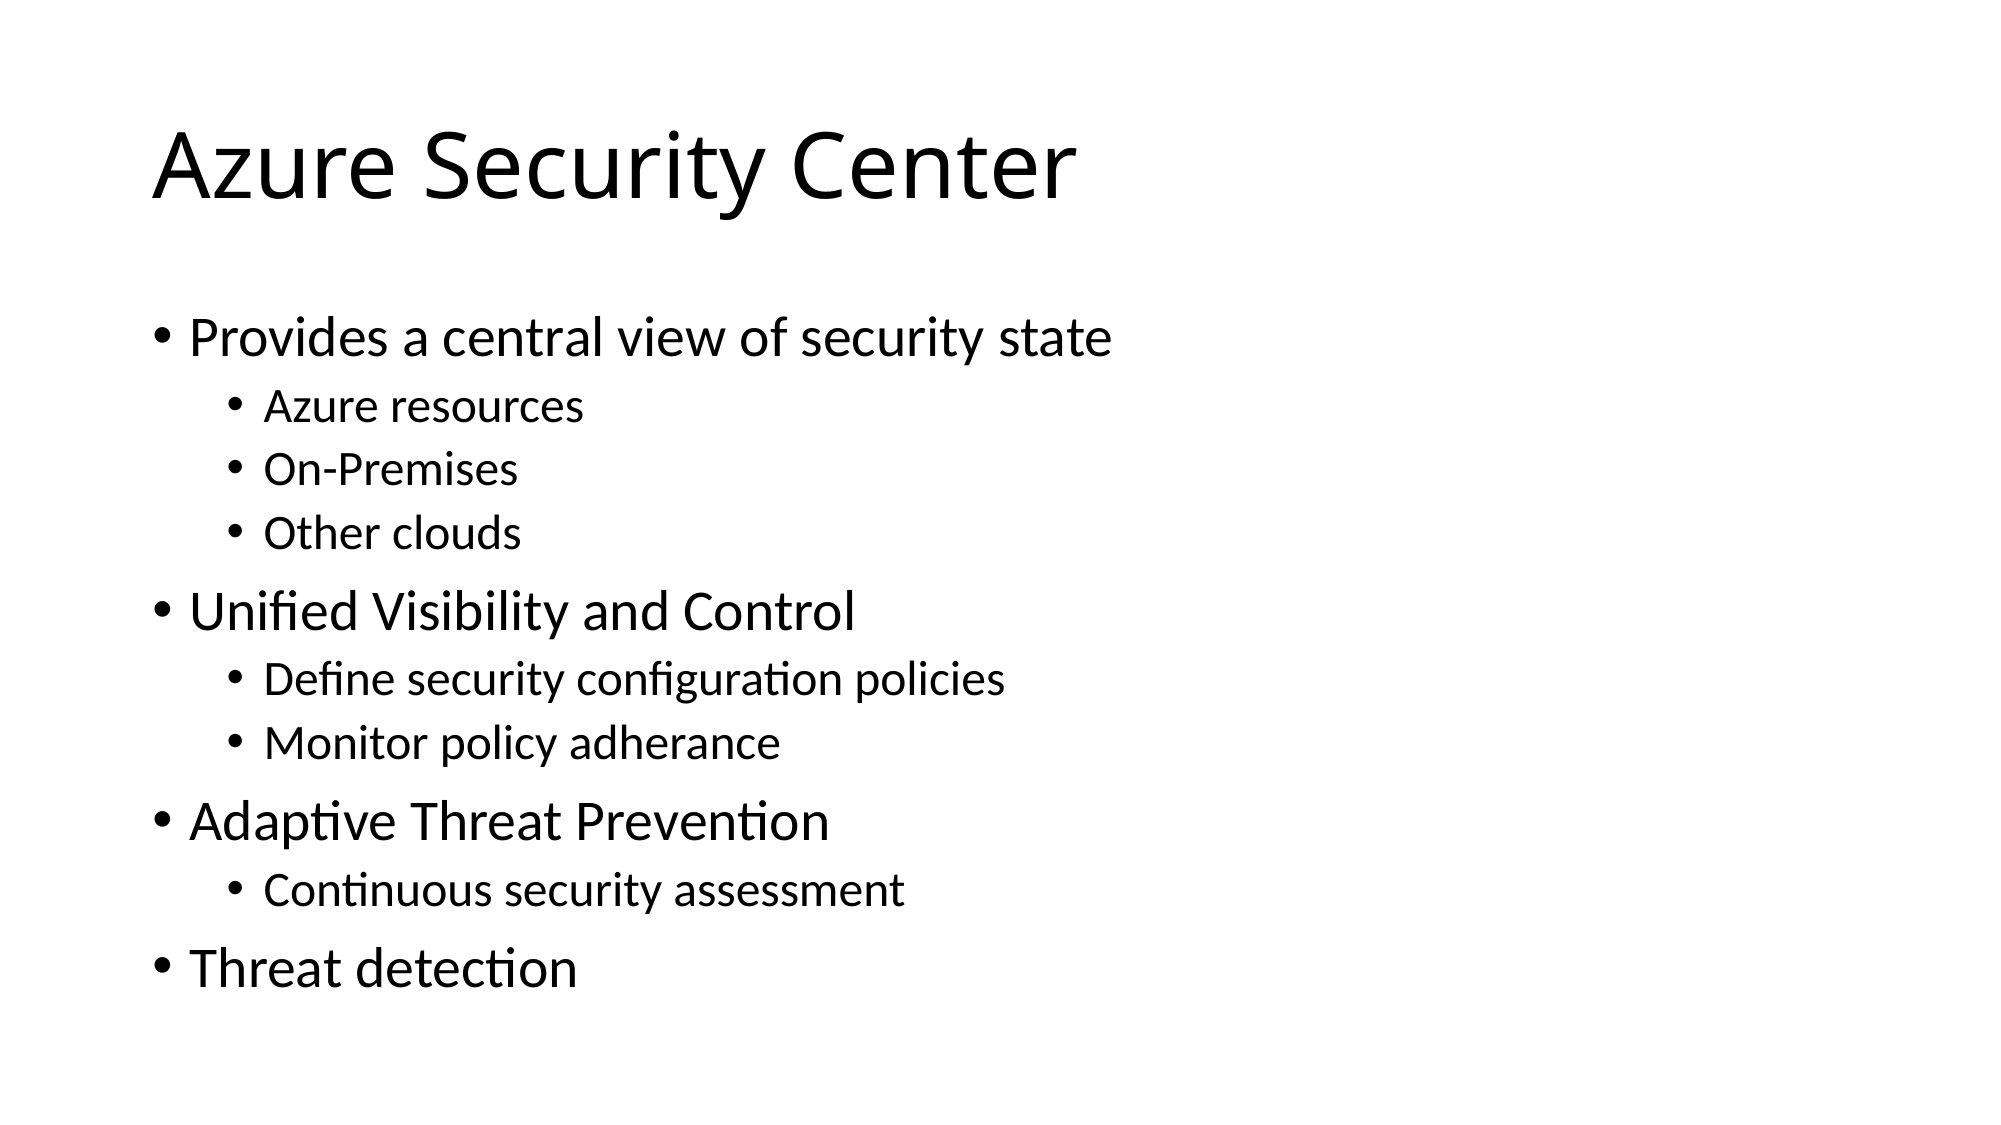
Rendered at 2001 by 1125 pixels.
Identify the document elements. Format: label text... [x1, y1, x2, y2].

title Azure Security Center [137, 59, 1863, 278]
list Provides a central view of security state Azure resources On-Premises Other clouds Unified Visibility and Control Define security configuration policies Monitor policy adherance Adaptive Threat Prevention Continuous security assessment Threat detection [137, 299, 1863, 1014]
